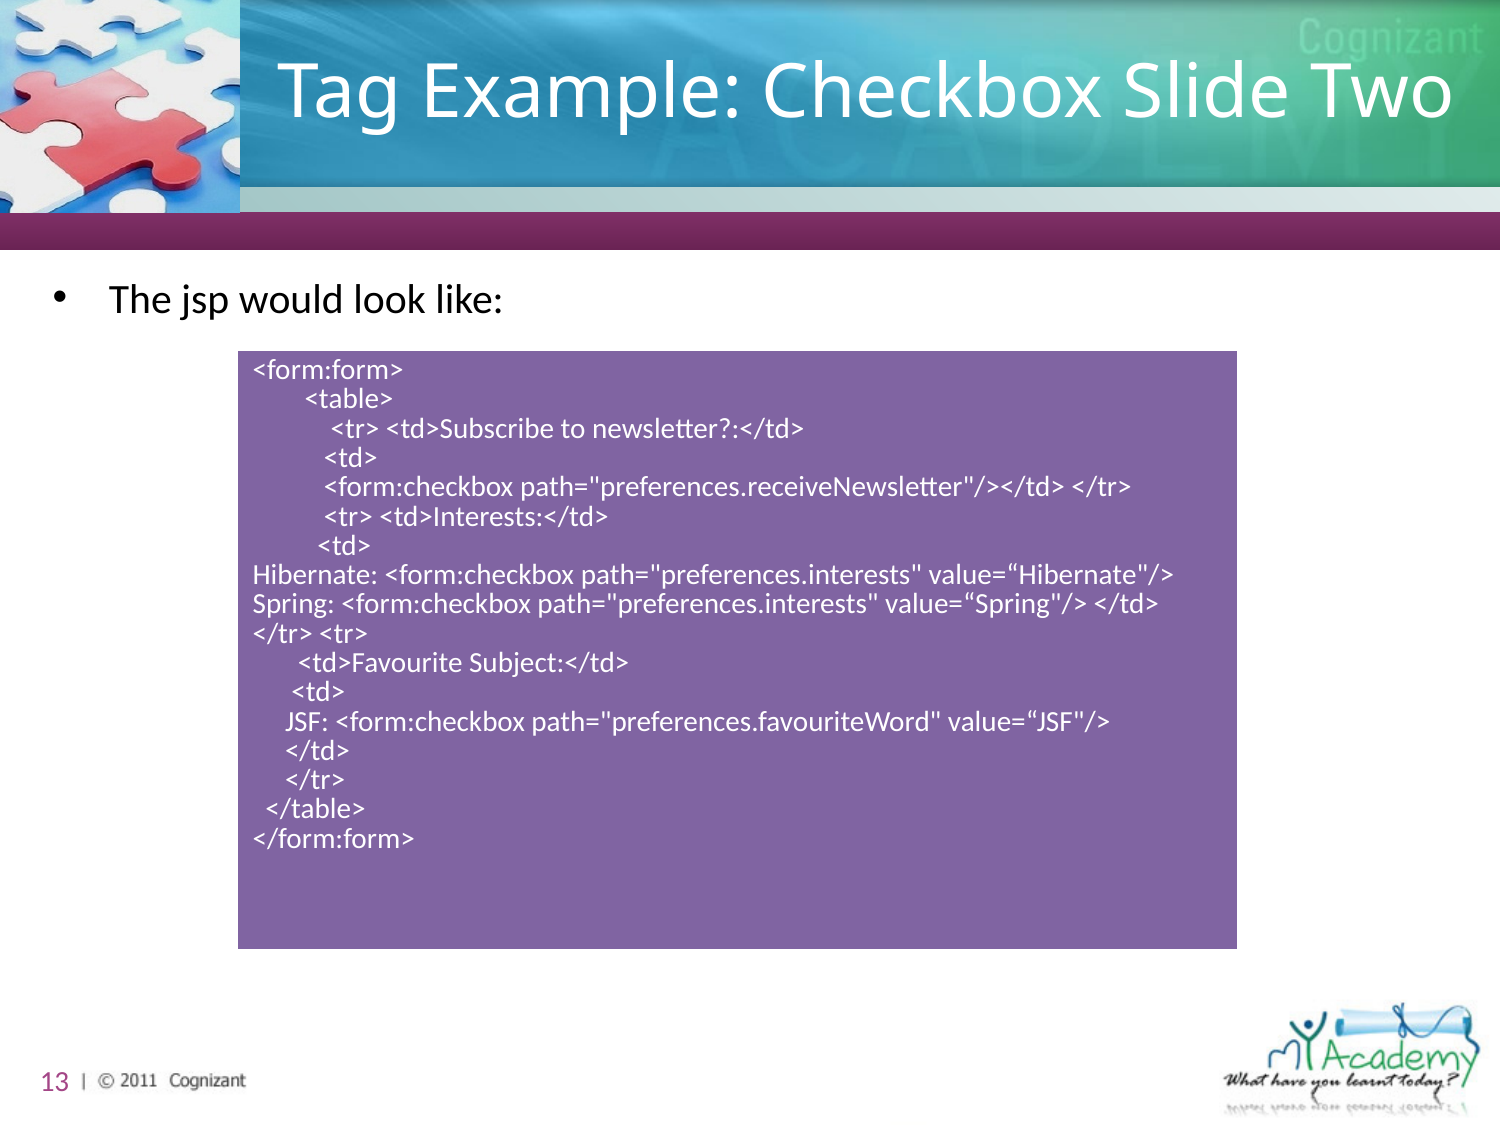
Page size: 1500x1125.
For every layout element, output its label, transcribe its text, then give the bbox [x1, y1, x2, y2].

picture [0, 250, 1500, 1125]
slide_number 13 [24, 1054, 100, 1100]
title Tag Example: Checkbox Slide Two [262, 0, 1500, 175]
table_header <form:form> <table> <tr> <td>Subscribe to newsletter?:</td> <td> <form:checkbox path="preferences.receiveNewsletter"/></td> </tr> <tr> <td>Interests:</td> <td> Hibernate: <form:checkbox path="preferences.interests" value=“Hibernate"/> Spring: <form:checkbox path="preferences.interests" value=“Spring"/> </td> </tr> <tr> <td>Favourite Subject:</td> <td> JSF: <form:checkbox path="preferences.favouriteWord" value=“JSF"/> </td> </tr> </table> </form:form> [238, 351, 1237, 949]
list The jsp would look like: [37, 263, 1463, 1076]
picture [0, 0, 1500, 213]
